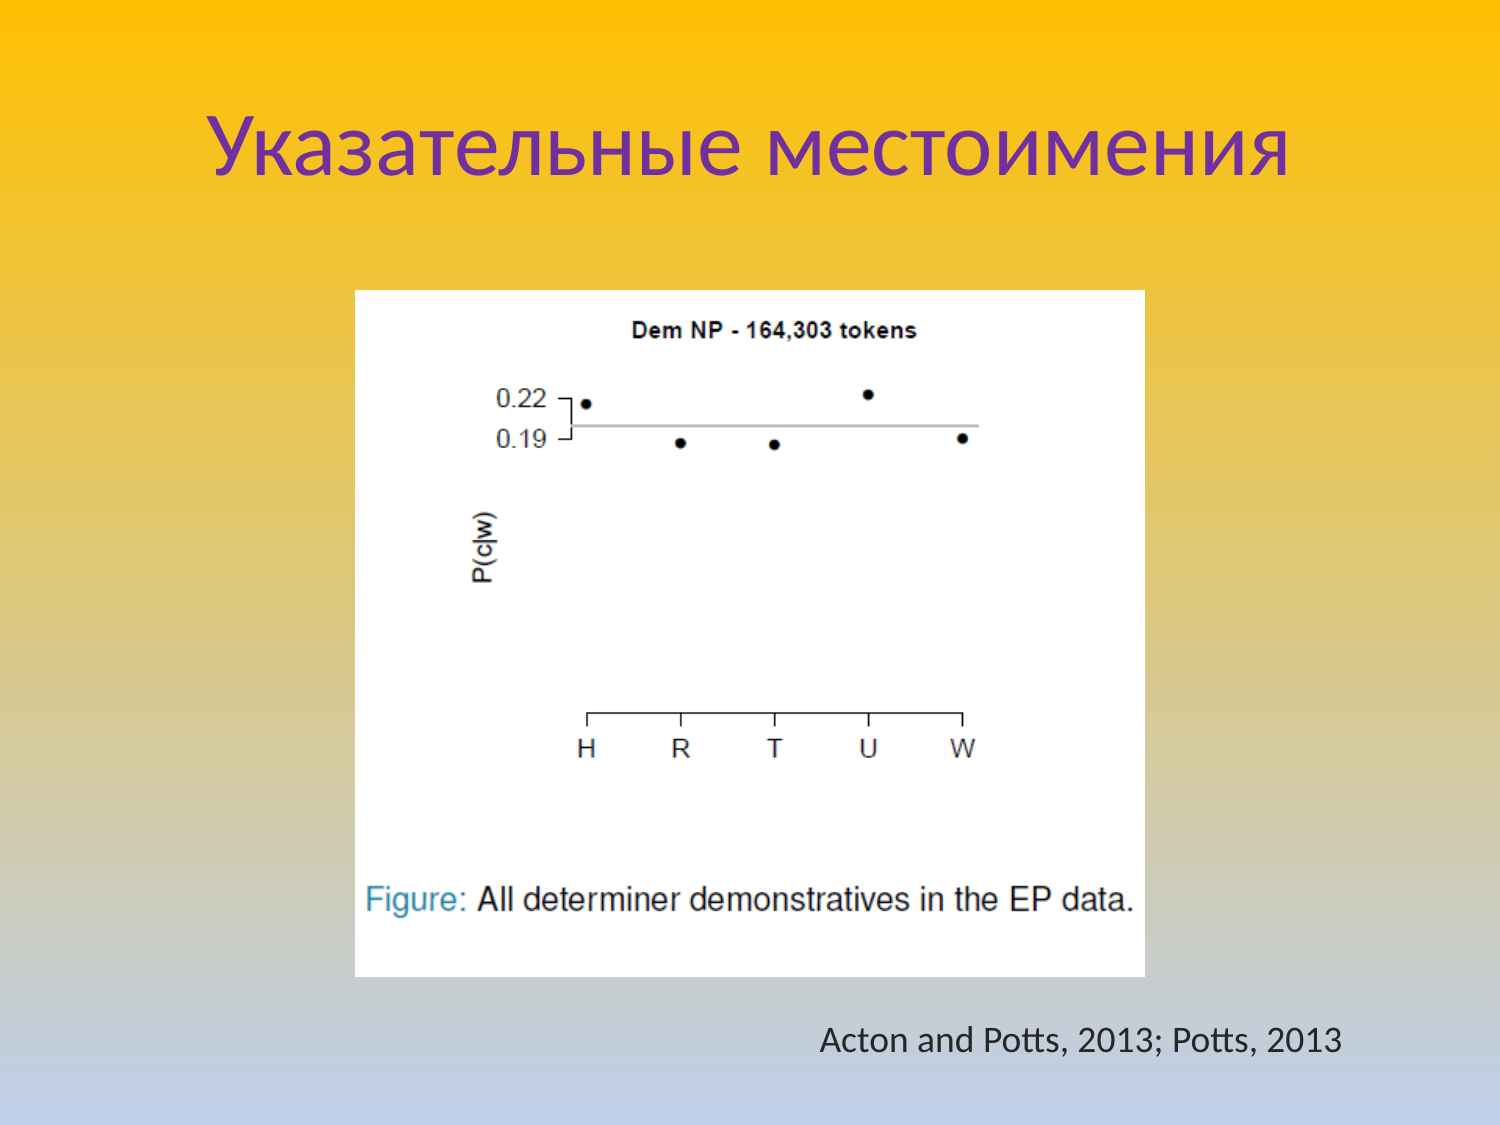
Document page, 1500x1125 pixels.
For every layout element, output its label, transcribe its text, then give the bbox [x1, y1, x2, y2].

title Указательные местоимения [75, 45, 1425, 233]
text_box Acton and Potts, 2013; Potts, 2013 [796, 1007, 1358, 1069]
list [355, 290, 1145, 977]
